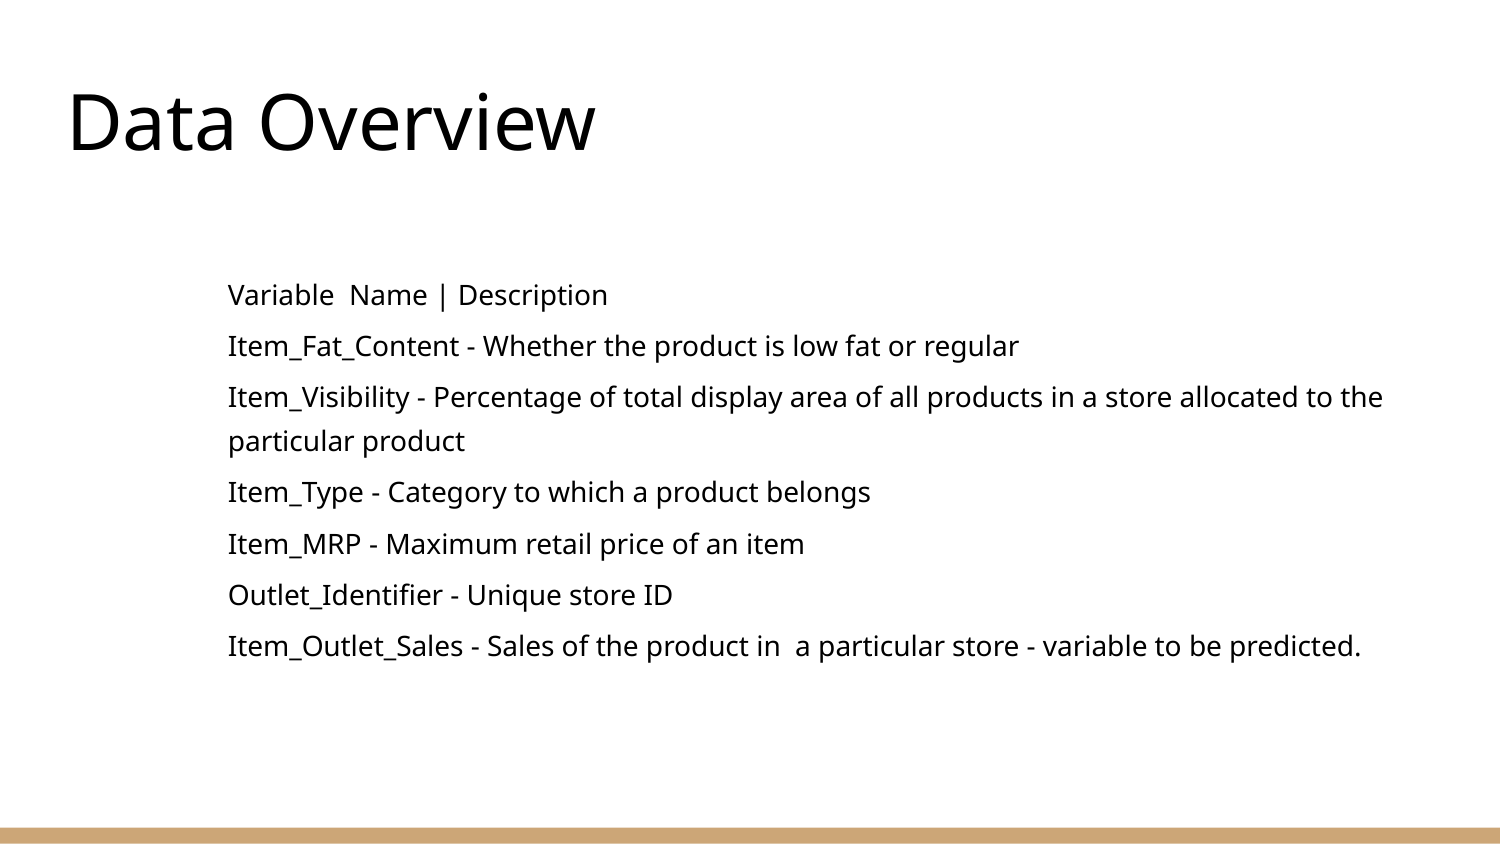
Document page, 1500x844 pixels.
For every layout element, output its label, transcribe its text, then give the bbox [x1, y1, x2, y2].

text_box [522, 245, 1406, 381]
title Data Overview [51, 51, 1449, 189]
list Variable Name | Description Item_Fat_Content - Whether the product is low fat or regular Item_Visibility - Percentage of total display area of all products in a store allocated to the particular product Item_Type - Category to which a product belongs Item_MRP - Maximum retail price of an item Outlet_Identifier - Unique store ID Item_Outlet_Sales - Sales of the product in a particular store - variable to be predicted. [212, 254, 1406, 735]
